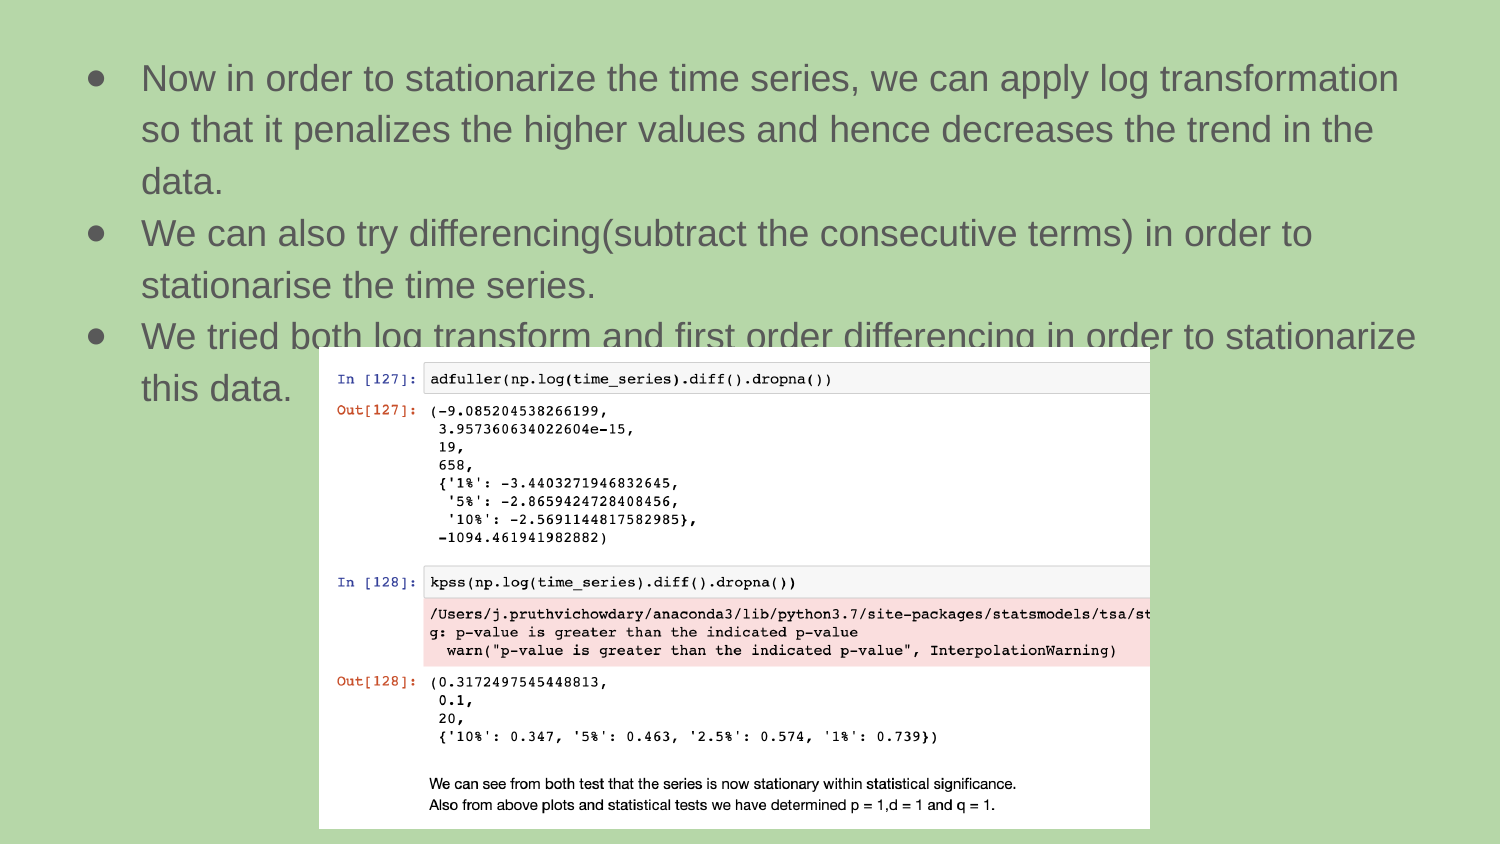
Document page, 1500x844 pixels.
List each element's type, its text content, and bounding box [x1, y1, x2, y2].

list Now in order to stationarize the time series, we can apply log transformation so that it penalizes the higher values and hence decreases the trend in the data. We can also try differencing(subtract the consecutive terms) in order to stationarise the time series. We tried both log transform and first order differencing in order to stationarize this data. [51, 31, 1449, 750]
picture [319, 347, 1150, 829]
